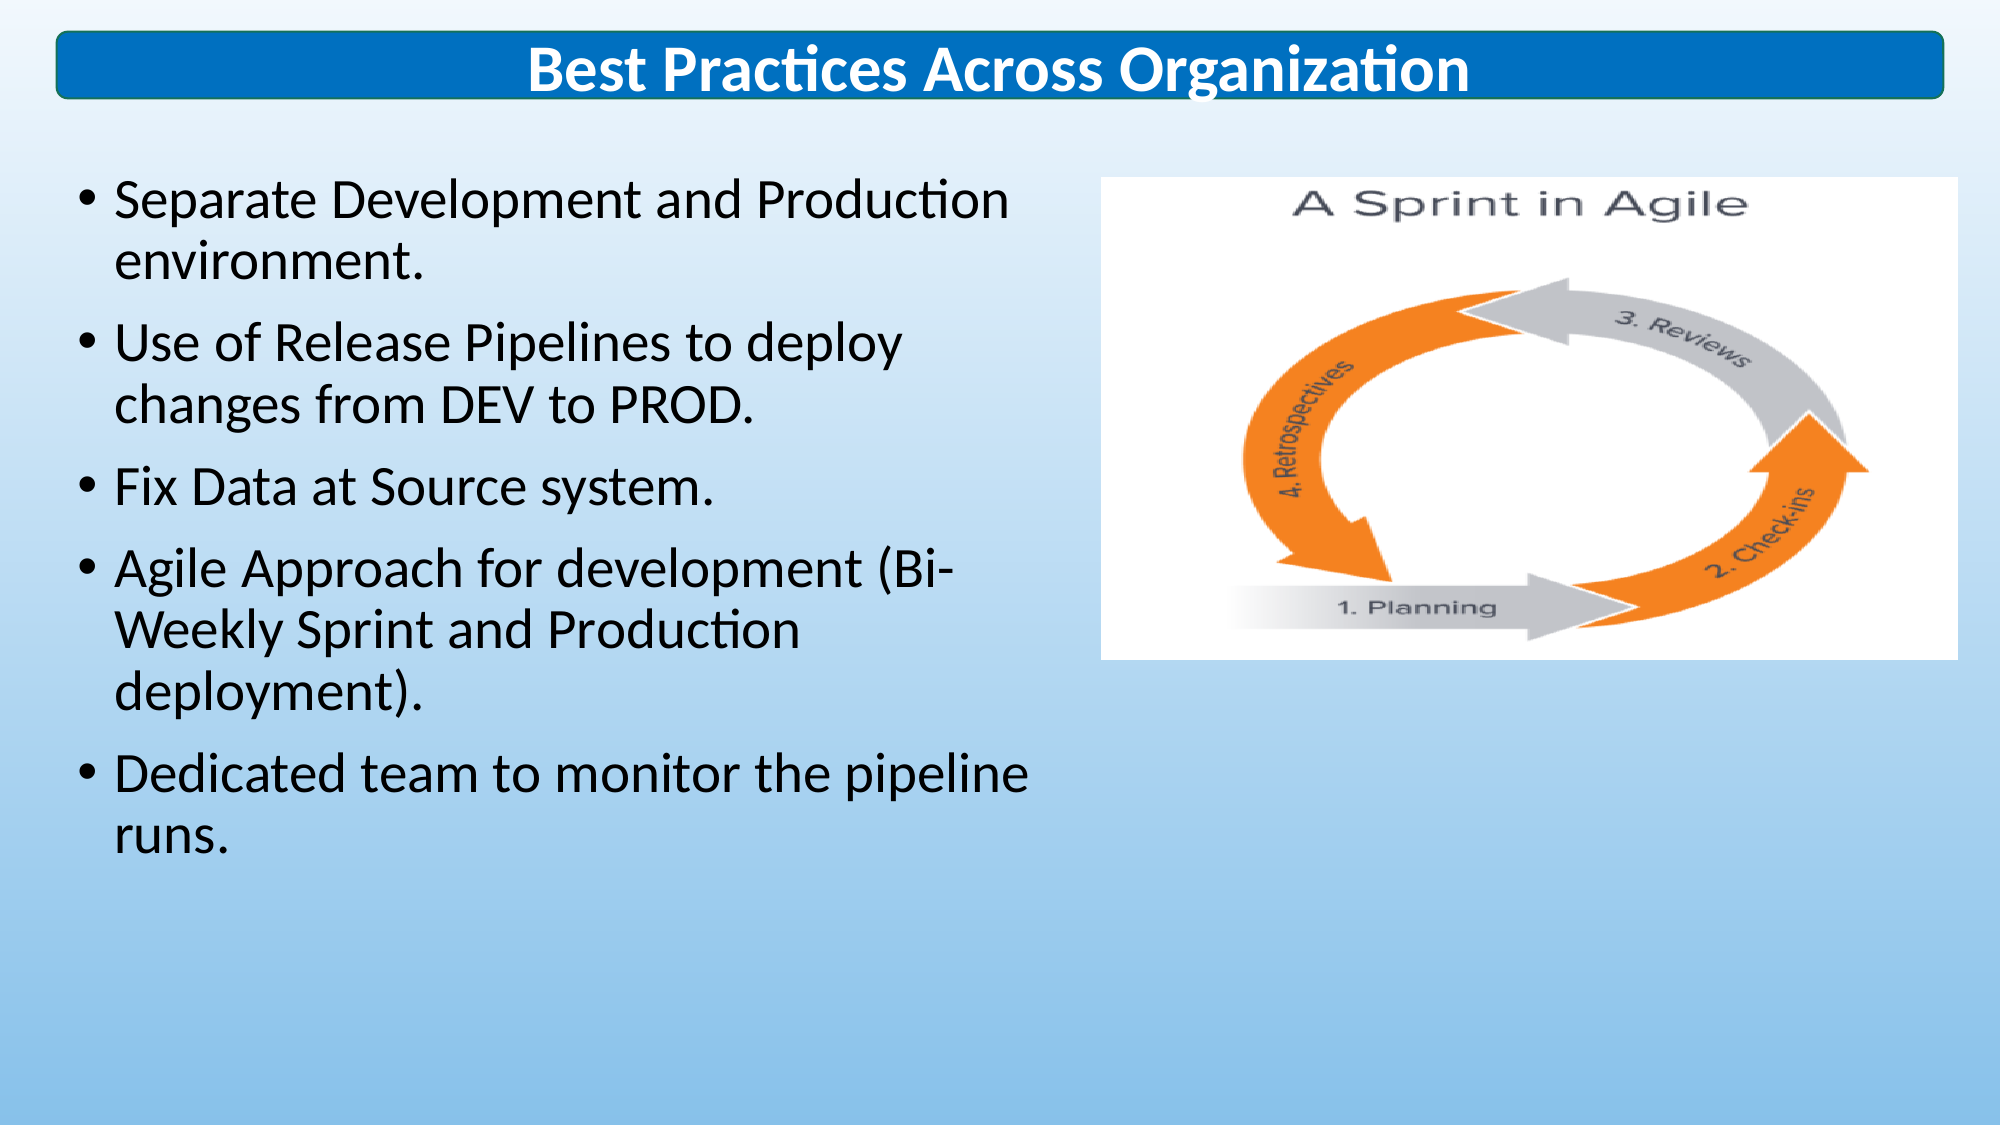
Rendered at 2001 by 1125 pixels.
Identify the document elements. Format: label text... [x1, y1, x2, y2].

list Separate Development and Production environment. Use of Release Pipelines to deploy changes from DEV to PROD. Fix Data at Source system. Agile Approach for development (Bi-Weekly Sprint and Production deployment). Dedicated team to monitor the pipeline runs. [62, 161, 1072, 876]
text_box Best Practices Across Organization [55, 30, 1945, 100]
picture [1101, 177, 1958, 660]
